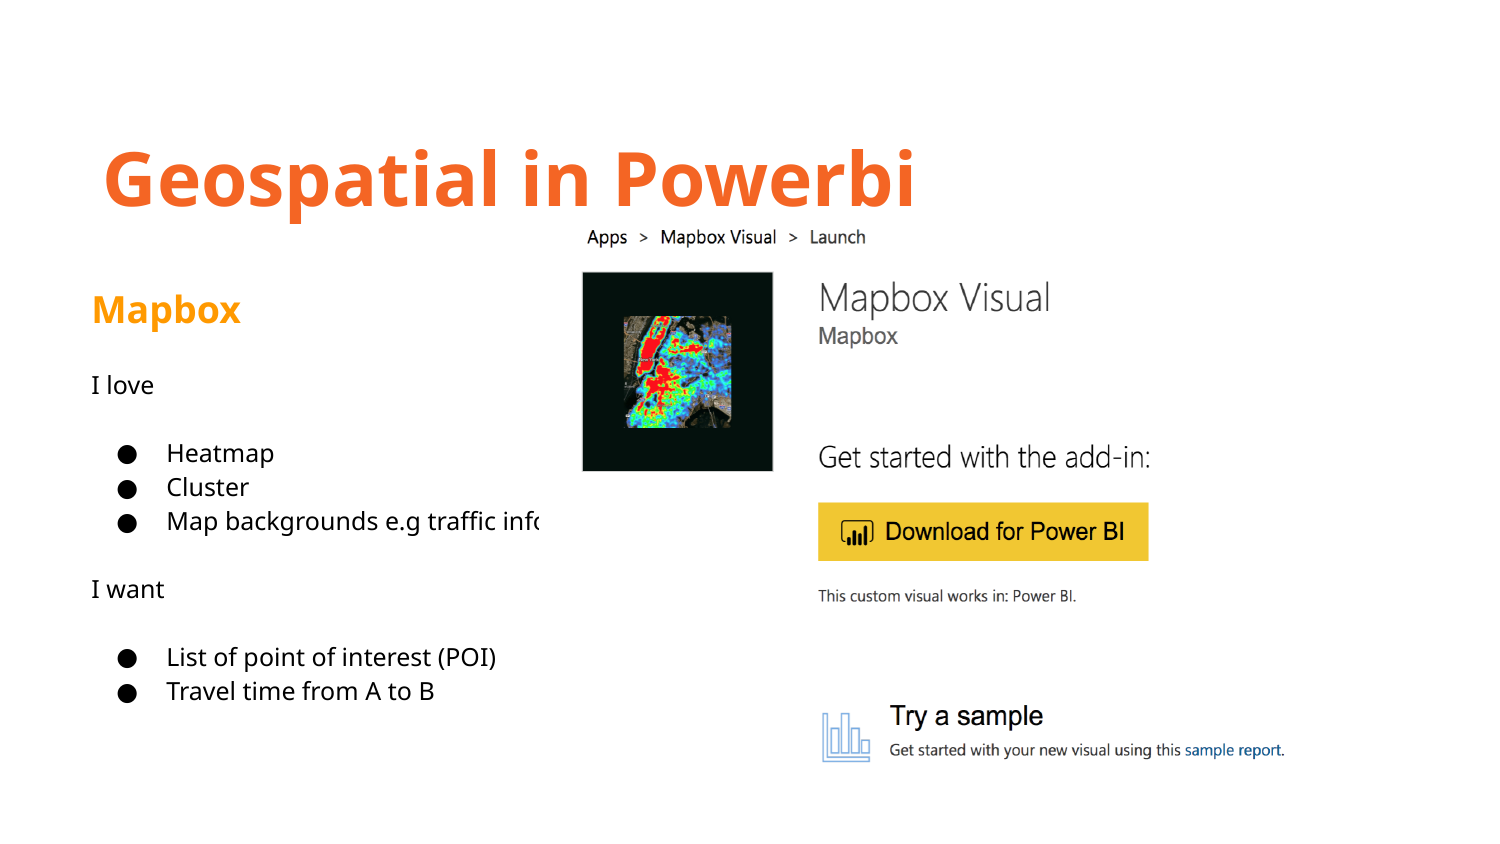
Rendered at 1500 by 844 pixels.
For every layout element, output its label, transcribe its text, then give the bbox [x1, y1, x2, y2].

picture [538, 214, 1485, 802]
title Mapbox I love Heatmap Cluster Map backgrounds e.g traffic info I want List of point of interest (POI) Travel time from A to B [76, 264, 536, 808]
title Geospatial in Powerbi [87, 116, 941, 243]
